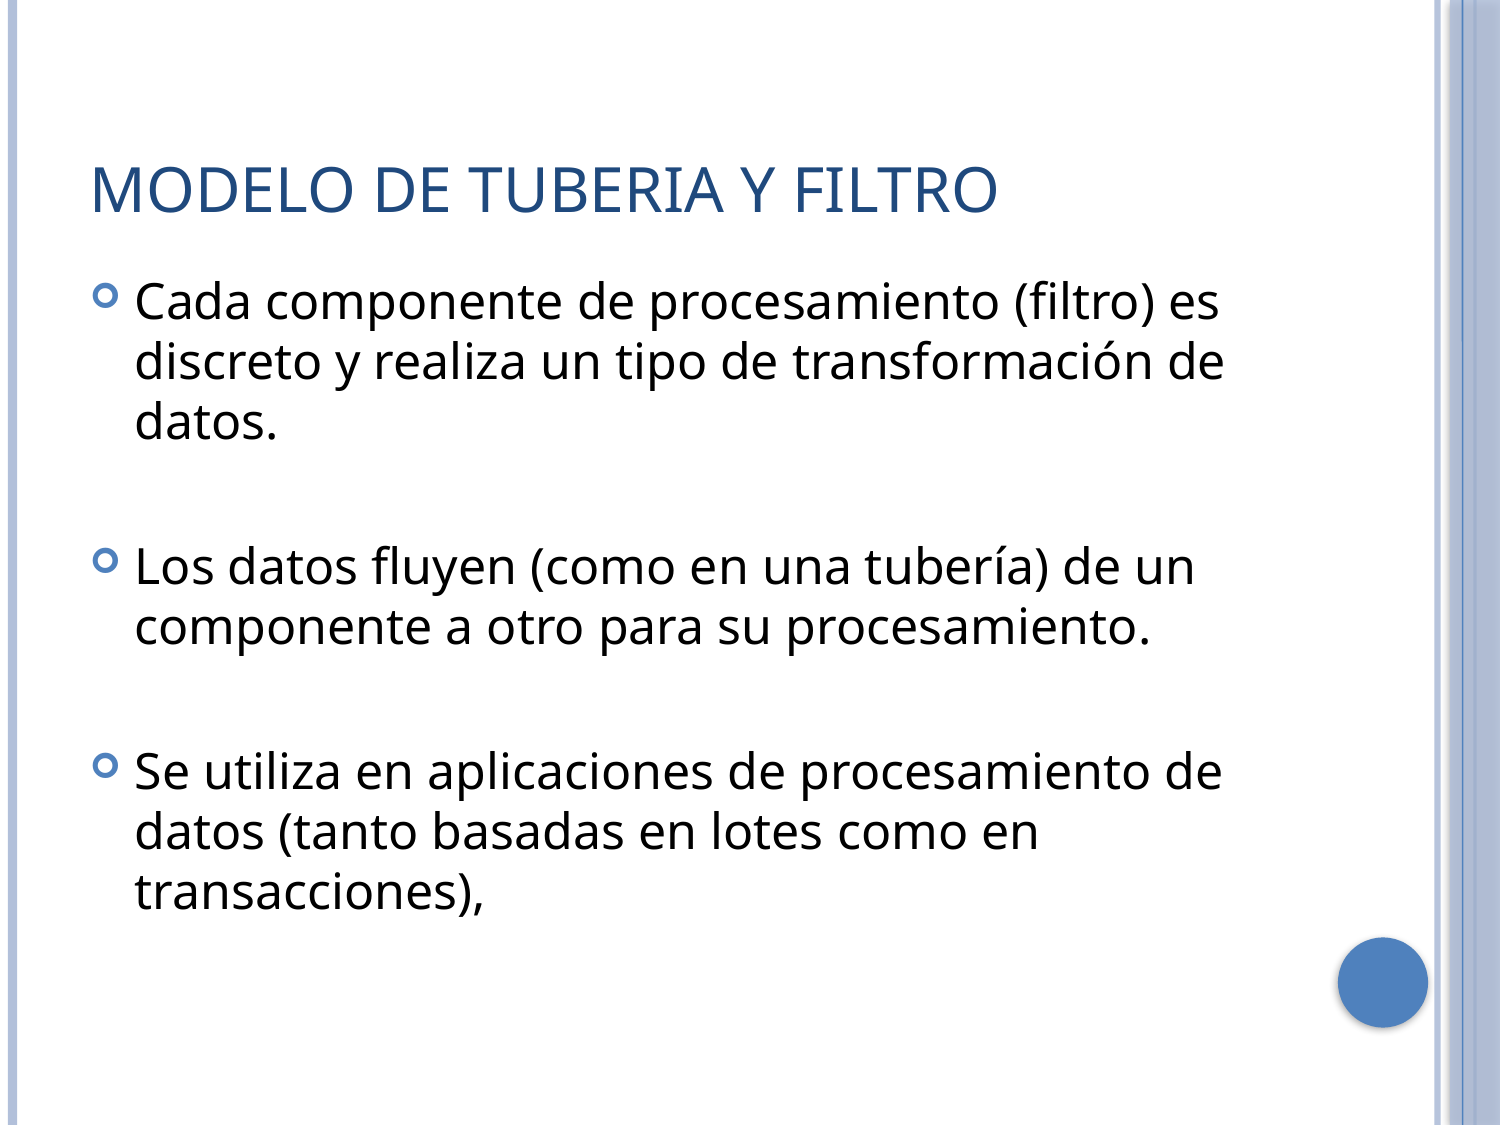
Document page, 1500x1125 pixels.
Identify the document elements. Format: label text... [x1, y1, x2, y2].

list Cada componente de procesamiento (filtro) es discreto y realiza un tipo de transformación de datos. Los datos fluyen (como en una tubería) de un componente a otro para su procesamiento. Se utiliza en aplicaciones de procesamiento de datos (tanto basadas en lotes como en transacciones), [74, 262, 1301, 1063]
title Modelo de tuberia y filtro [75, 45, 1300, 233]
